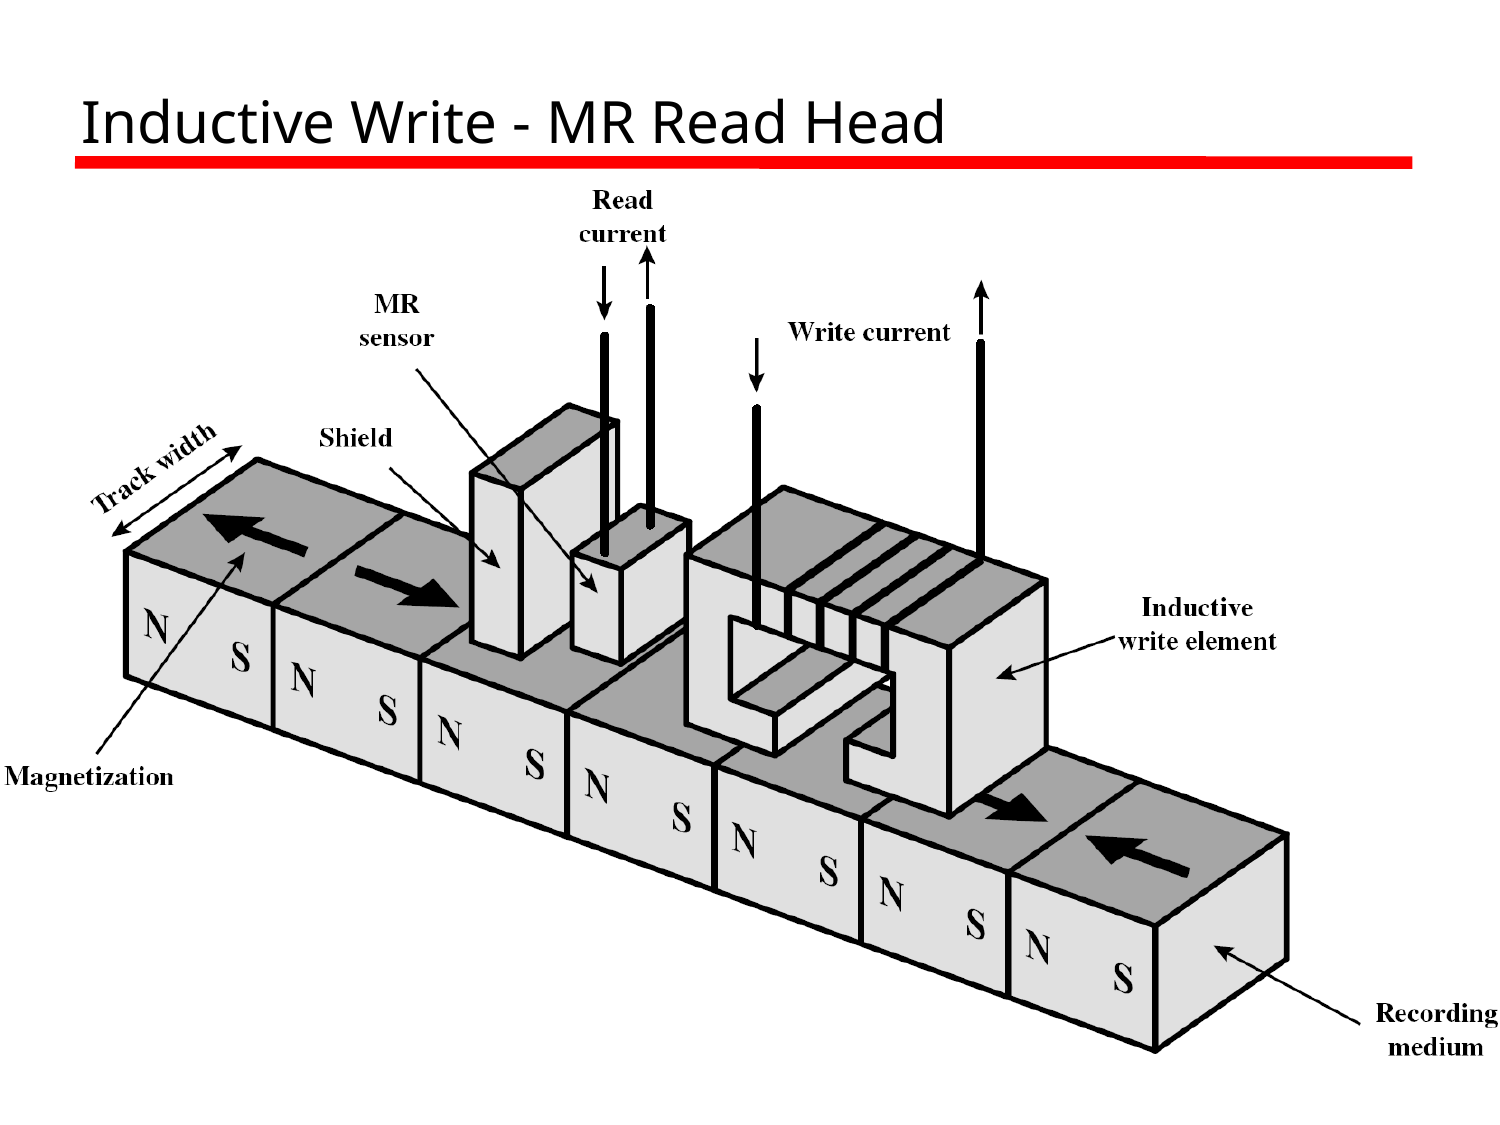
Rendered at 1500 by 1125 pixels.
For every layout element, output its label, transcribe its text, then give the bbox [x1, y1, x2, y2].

title Inductive Write - MR Read Head [66, 24, 1413, 163]
picture [0, 187, 1500, 1056]
